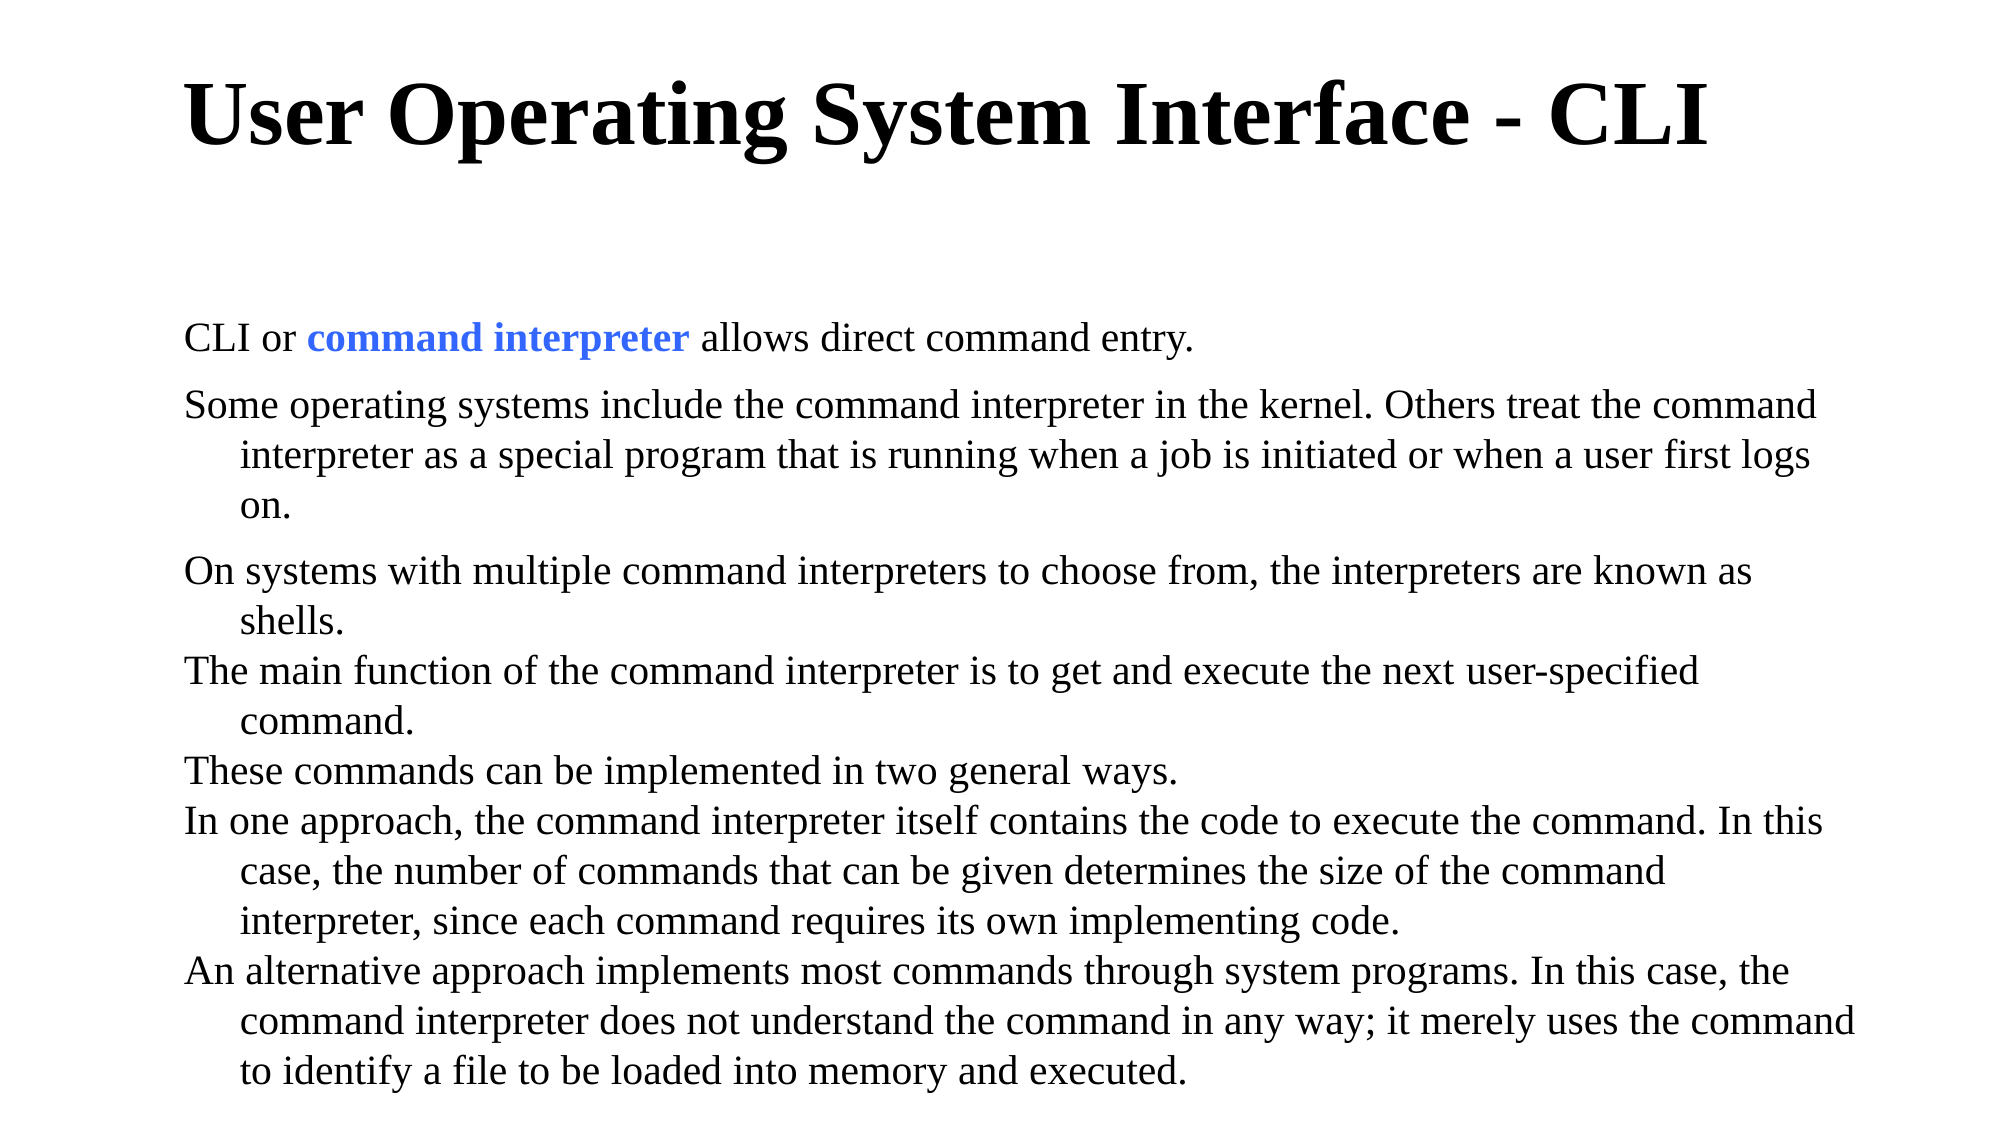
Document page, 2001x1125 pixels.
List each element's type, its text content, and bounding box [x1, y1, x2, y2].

text_box CLI or command interpreter allows direct command entry. Some operating systems include the command interpreter in the kernel. Others treat the command interpreter as a special program that is running when a job is initiated or when a user first logs on. On systems with multiple command interpreters to choose from, the interpreters are known as shells. The main function of the command interpreter is to get and execute the next user-specified command. These commands can be implemented in two general ways. In one approach, the command interpreter itself contains the code to execute the command. In this case, the number of commands that can be given determines the size of the command interpreter, since each command requires its own implementing code. An alternative approach implements most commands through system programs. In this case, the command interpreter does not understand the command in any way; it merely uses the command to identify a file to be loaded into memory and executed. [168, 302, 1874, 1125]
text_box User Operating System Interface - CLI [47, 76, 1848, 171]
